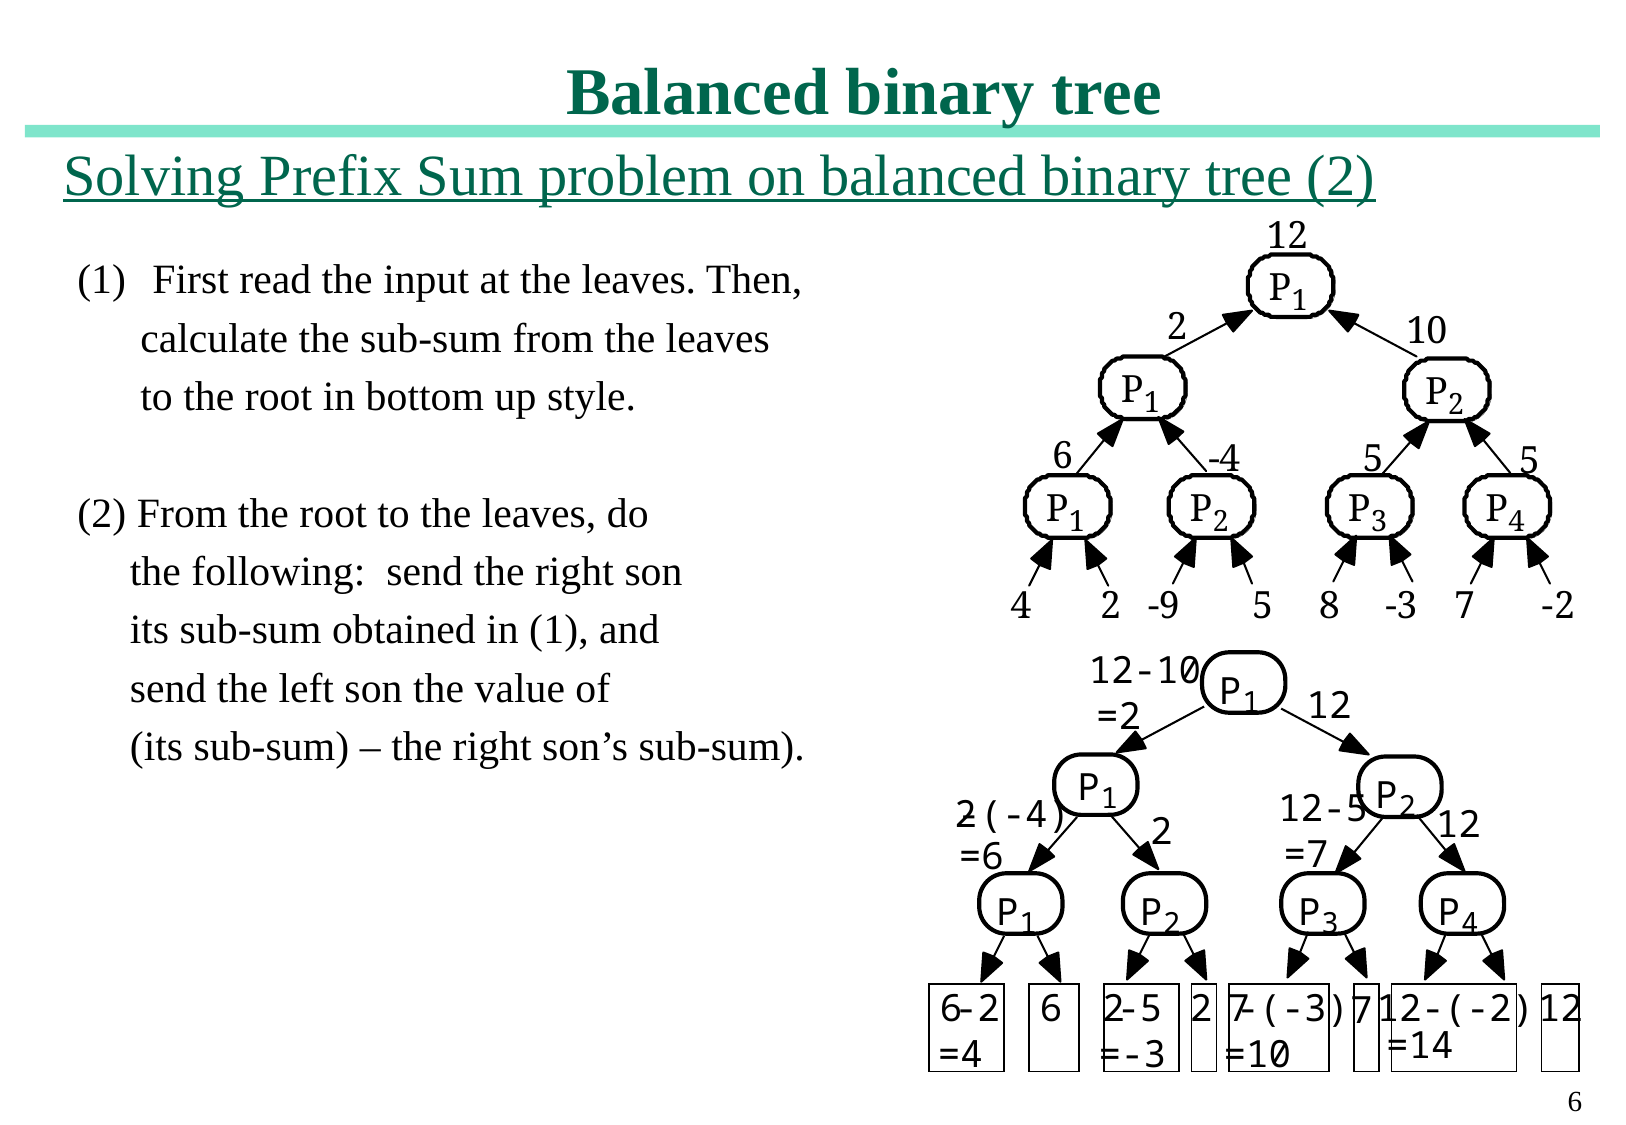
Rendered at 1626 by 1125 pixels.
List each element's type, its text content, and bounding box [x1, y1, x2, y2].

picture [1007, 210, 1580, 636]
list First read the input at the leaves. Then, calculate the sub-sum from the leaves to the root in bottom up style. (2) From the root to the leaves, do the following: send the right son its sub-sum obtained in (1), and send the left son the value of (its sub-sum) – the right son’s sub-sum). [0, 244, 1004, 981]
title Solving Prefix Sum problem on balanced binary tree (2) [48, 121, 1625, 222]
text_box Balanced binary tree [103, 37, 1625, 138]
slide_number 6 [1524, 1050, 1625, 1125]
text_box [928, 645, 1580, 1075]
